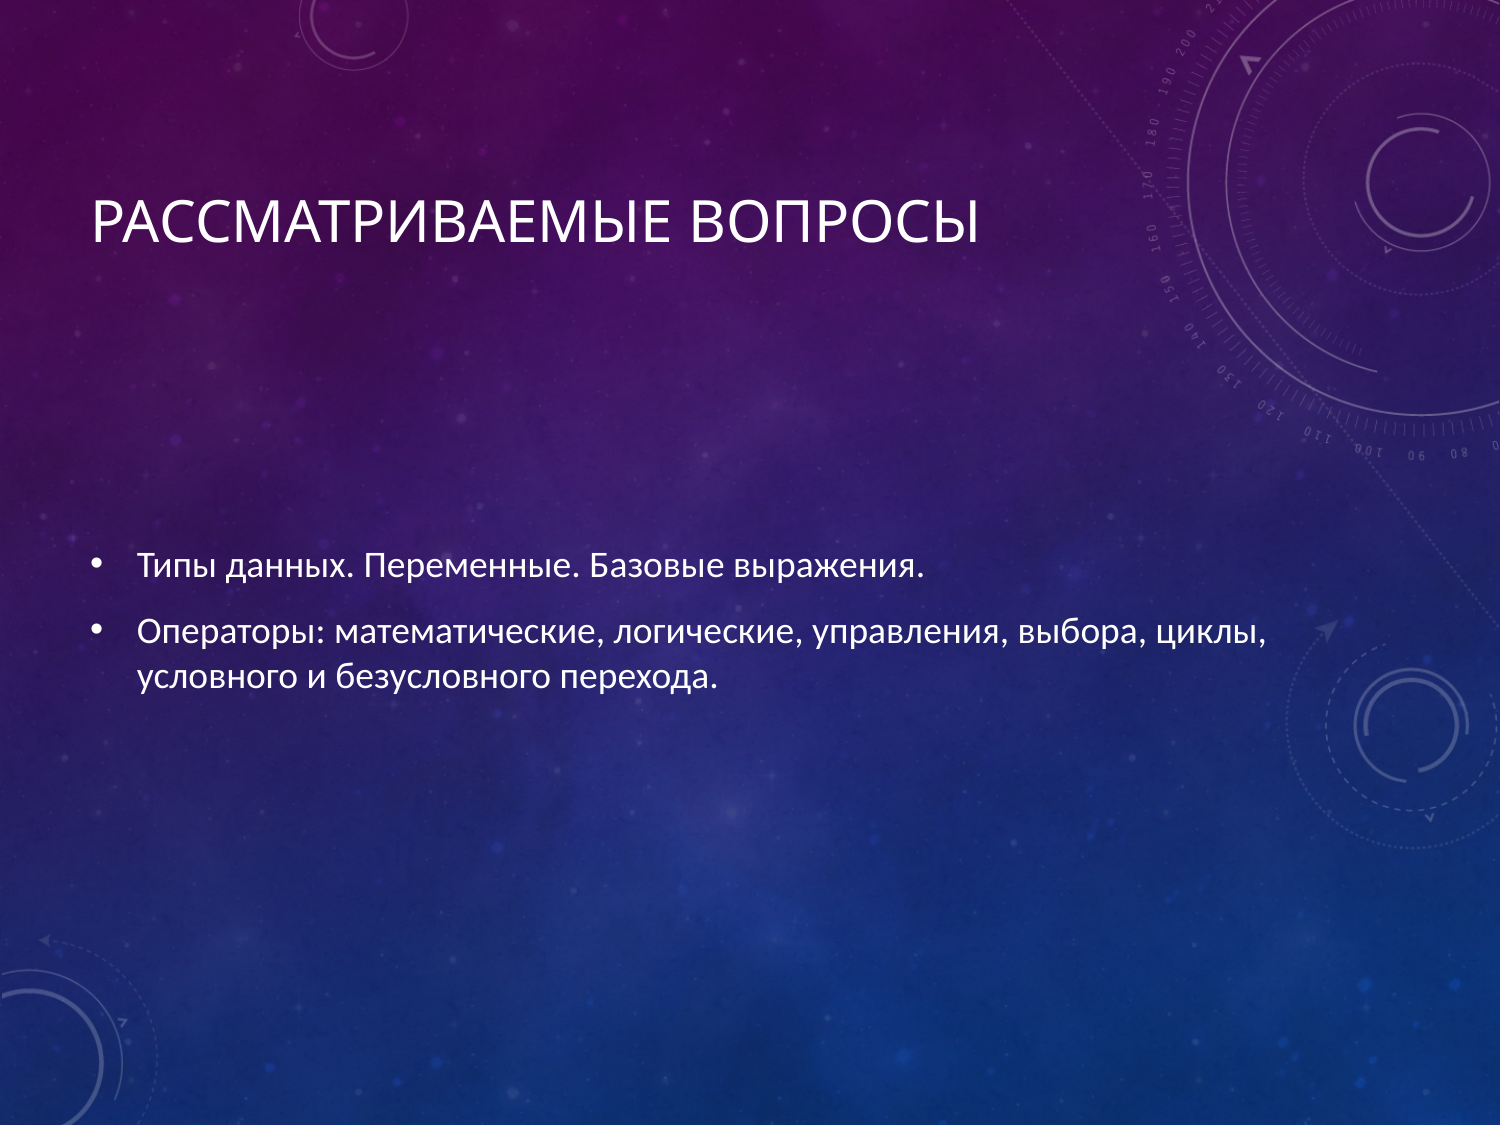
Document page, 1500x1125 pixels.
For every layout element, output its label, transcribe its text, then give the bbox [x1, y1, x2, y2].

list Типы данных. Переменные. Базовые выражения. Операторы: математические, логические, управления, выбора, циклы, условного и безусловного перехода. [75, 351, 1350, 950]
picture [0, 0, 1500, 1125]
title Рассматриваемые вопросы [75, 99, 1350, 339]
